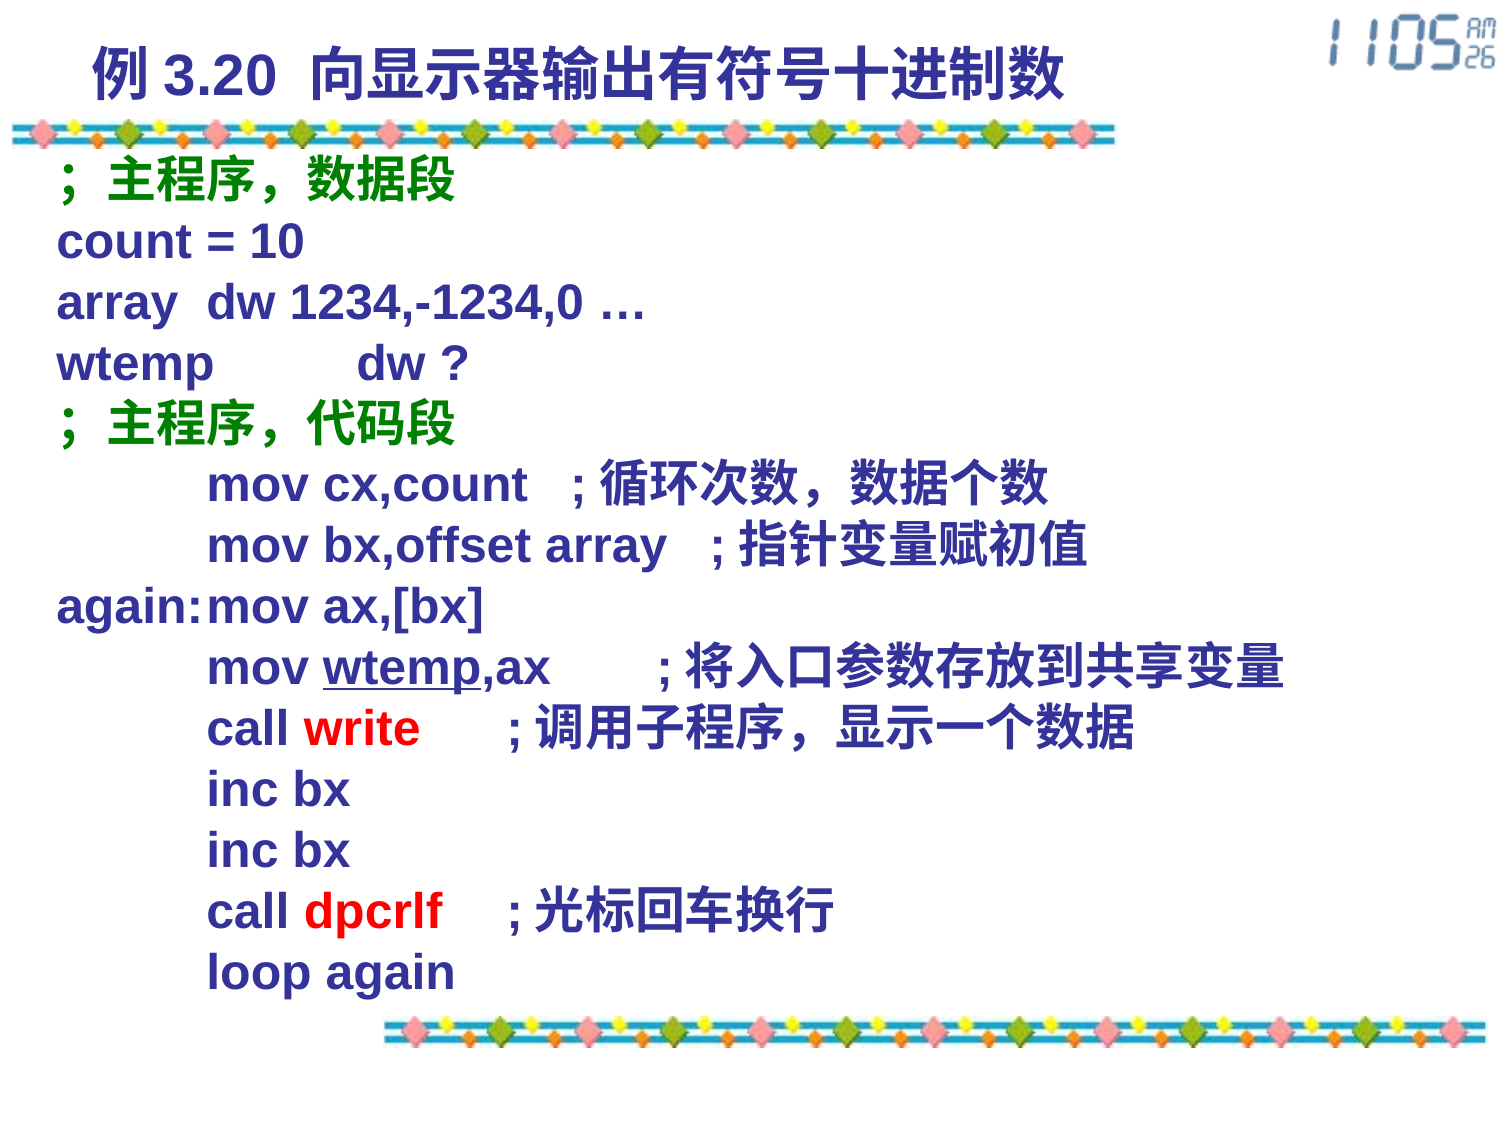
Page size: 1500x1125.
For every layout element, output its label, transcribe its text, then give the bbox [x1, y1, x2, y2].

picture [1299, 0, 1500, 88]
picture [383, 1016, 1488, 1048]
list ；主程序，数据段 count = 10 array dw 1234,-1234,0 … wtemp dw ? ；主程序，代码段 mov cx,count ;循环次数，数据个数 mov bx,offset array ;指针变量赋初值 again: mov ax,[bx] mov wtemp,ax ;将入口参数存放到共享变量 call write ;调用子程序，显示一个数据 inc bx inc bx call dpcrlf ;光标回车换行 loop again [41, 148, 1471, 1023]
picture [11, 119, 1117, 149]
title 例3.20 向显示器输出有符号十进制数 [76, 31, 1427, 114]
